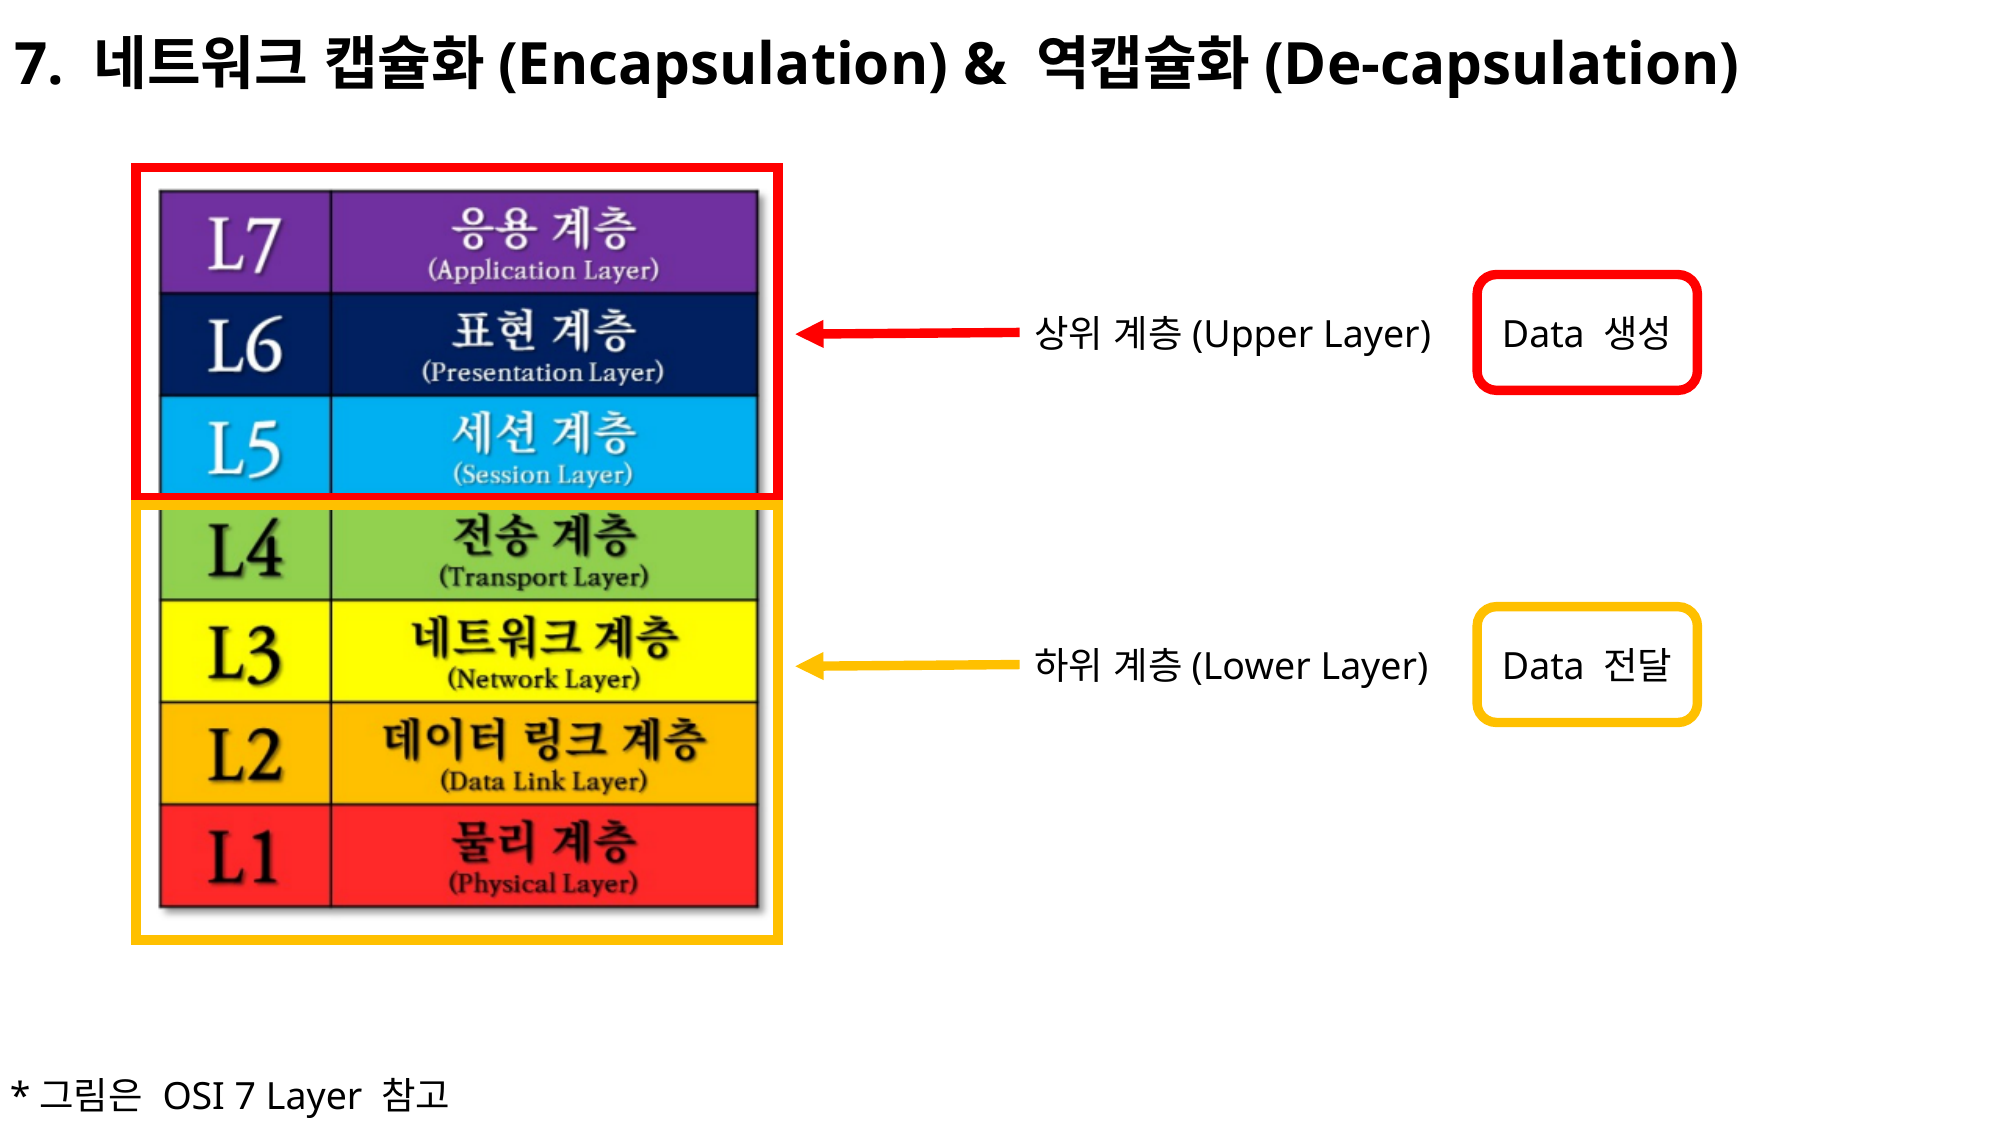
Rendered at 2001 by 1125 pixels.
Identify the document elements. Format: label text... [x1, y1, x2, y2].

picture [118, 167, 796, 935]
text_box Data 전달 [1476, 605, 1699, 724]
text_box *그림은 OSI 7 Layer 참고 [0, 1064, 466, 1125]
text_box Data 생성 [1476, 273, 1699, 392]
text_box 하위 계층(Lower Layer) [1019, 634, 1444, 694]
text_box 상위 계층(Upper Layer) [1019, 302, 1447, 362]
text_box 7. 네트워크 캡슐화(Encapsulation) & 역캡슐화(De-capsulation) [0, 18, 1778, 104]
text_box [135, 935, 779, 941]
